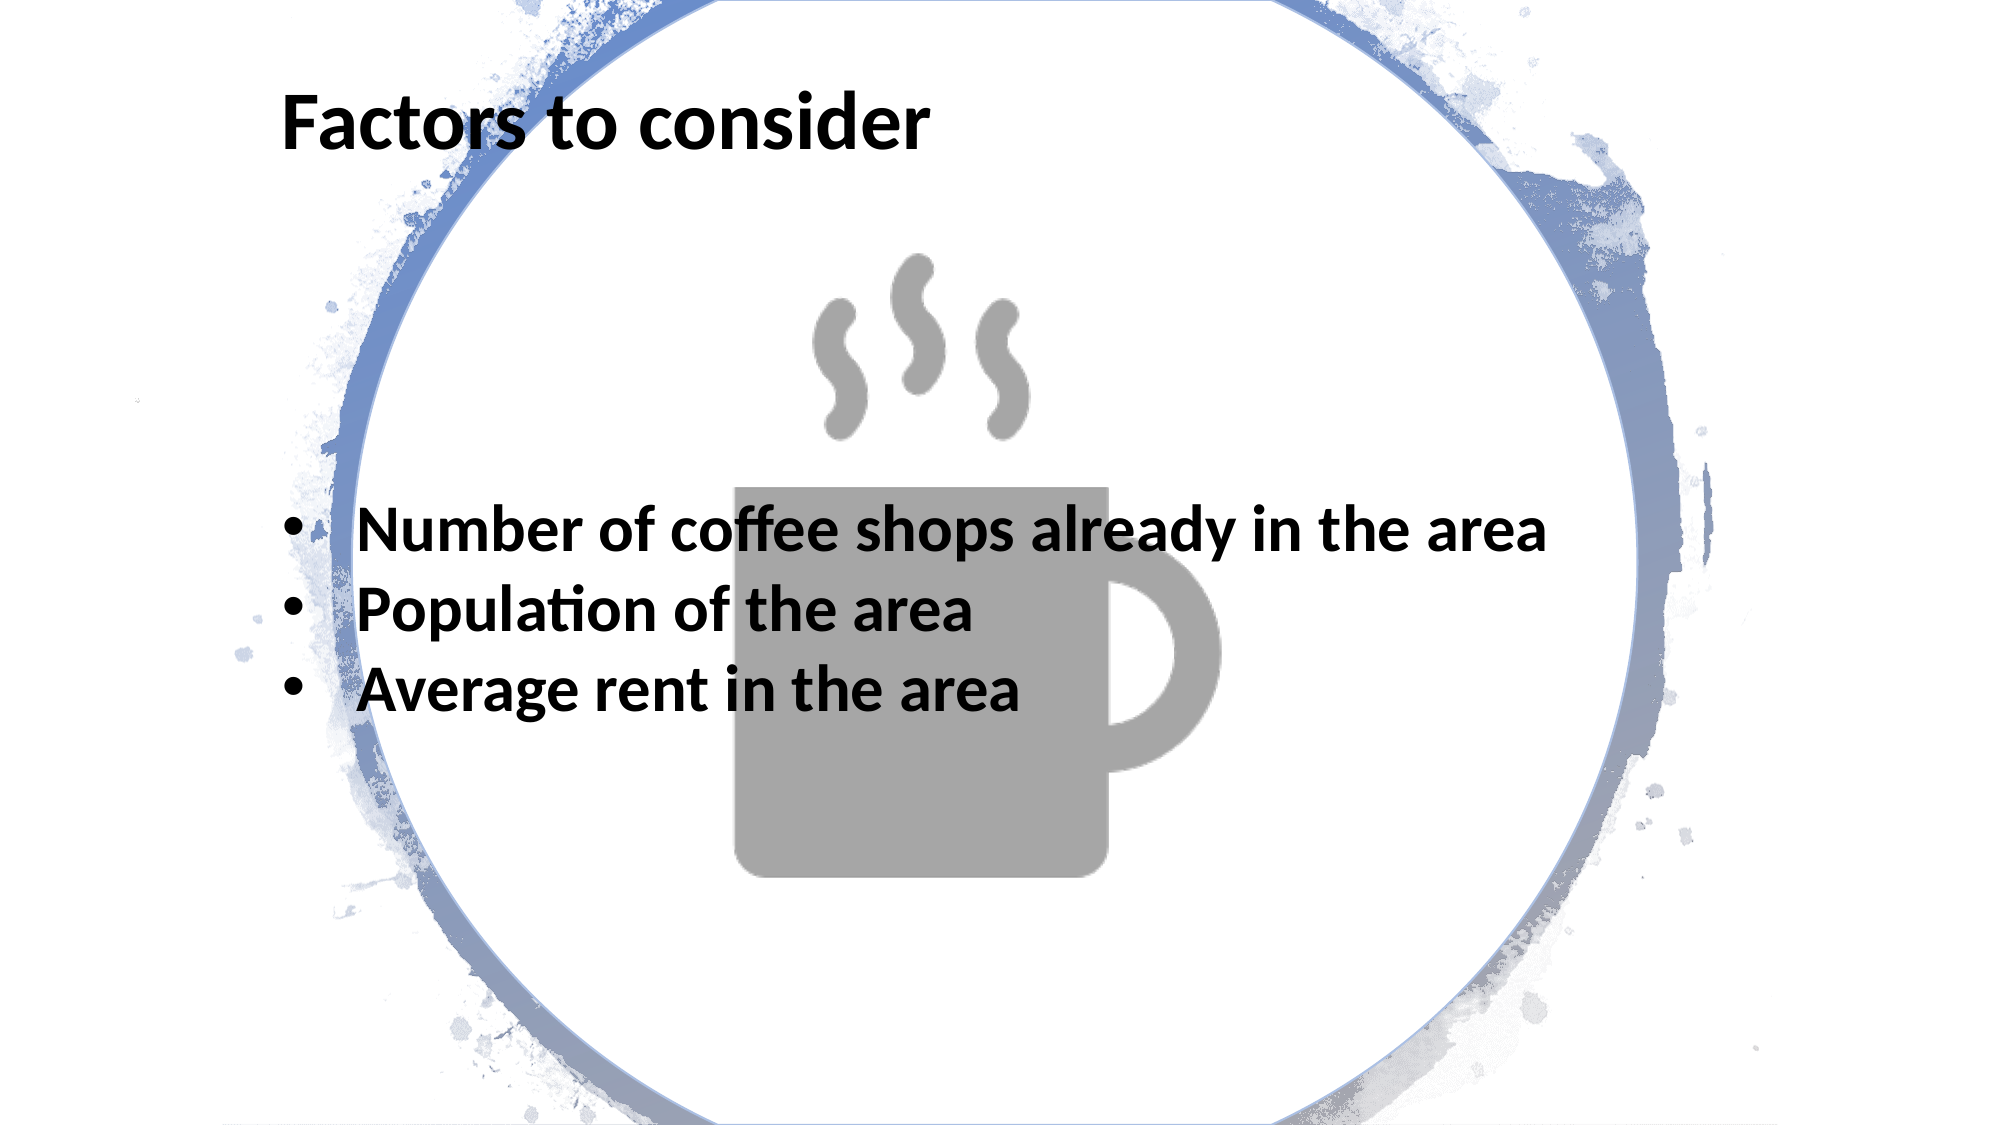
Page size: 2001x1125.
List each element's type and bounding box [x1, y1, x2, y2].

picture [0, 0, 2000, 1125]
list [605, 192, 1352, 940]
